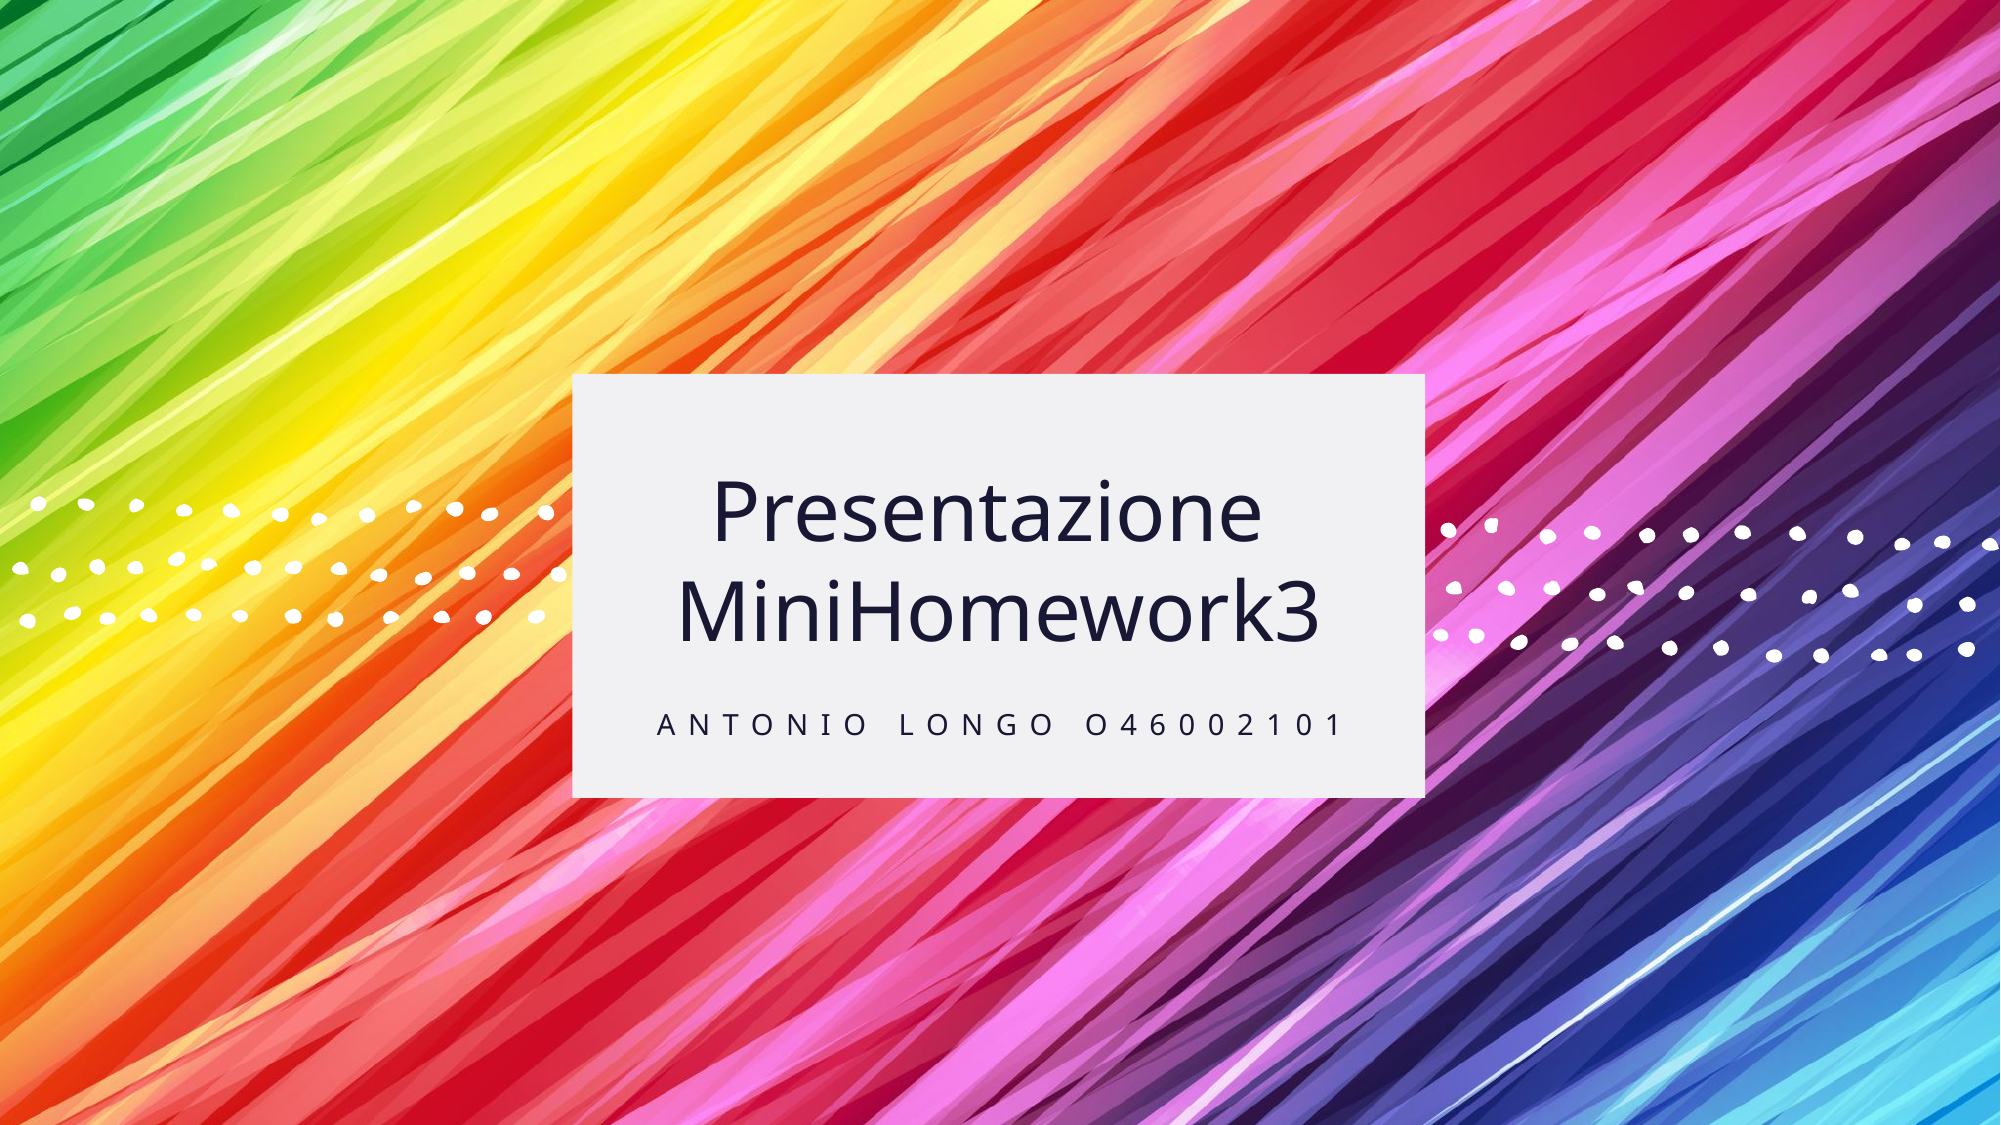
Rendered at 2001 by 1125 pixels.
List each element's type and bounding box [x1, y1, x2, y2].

text_box [3, 495, 1999, 666]
picture [0, 0, 2000, 1125]
